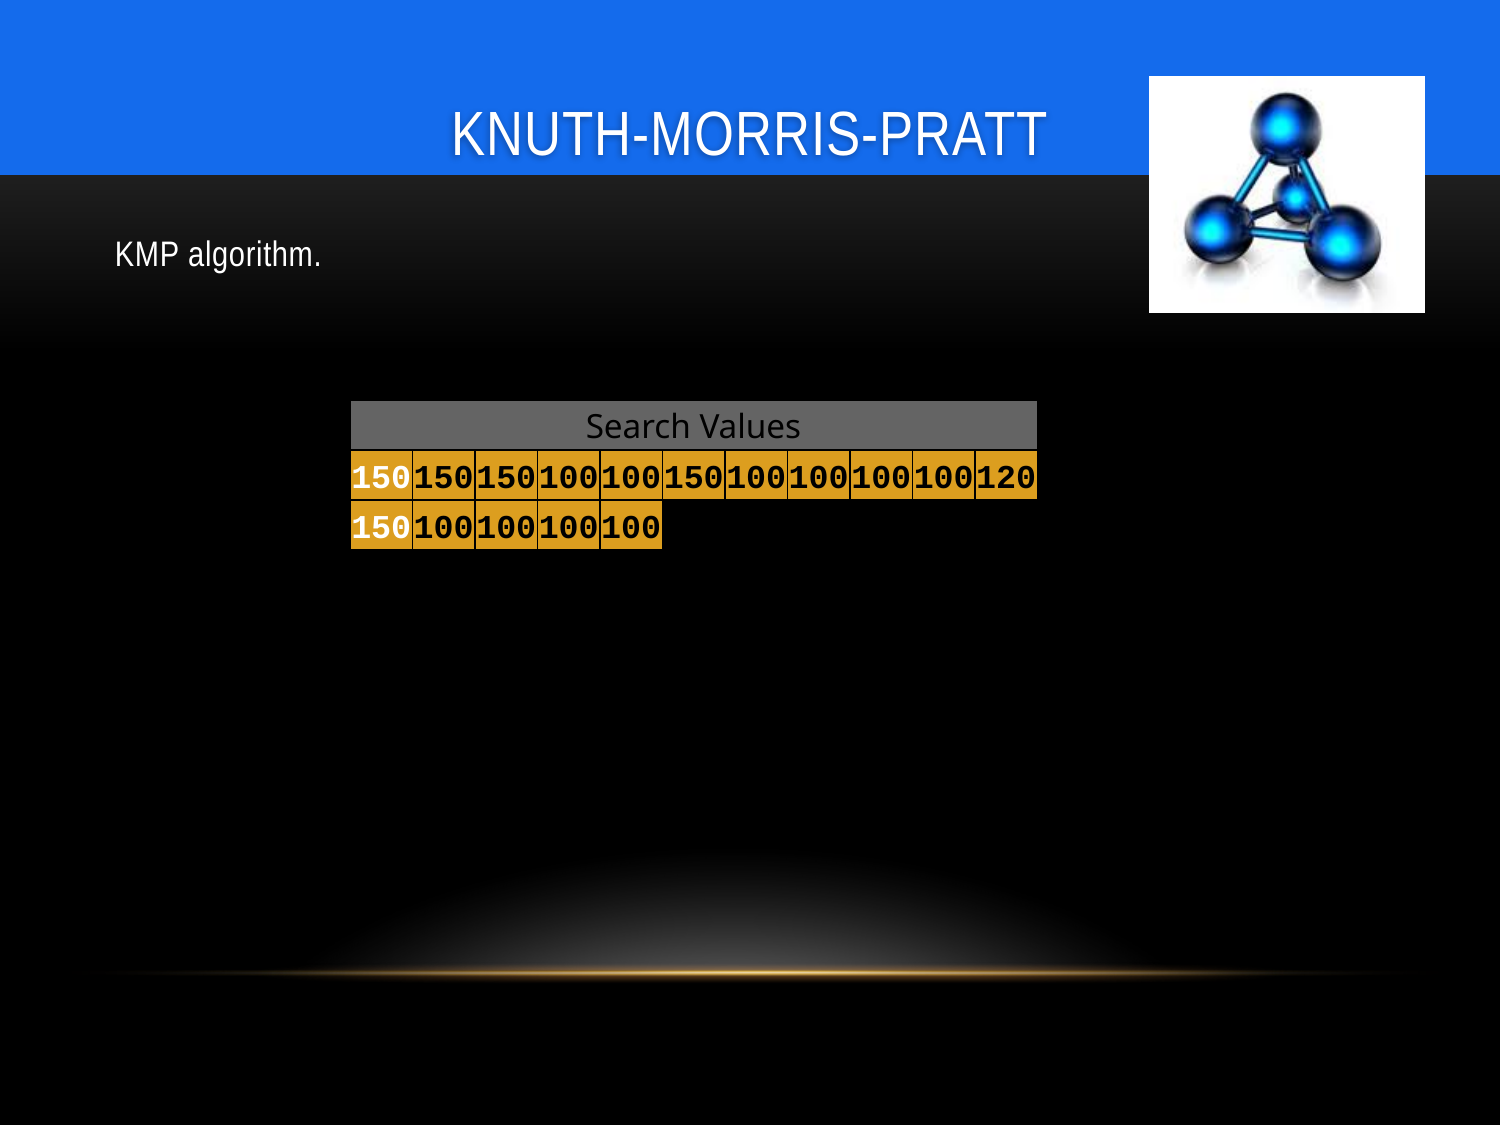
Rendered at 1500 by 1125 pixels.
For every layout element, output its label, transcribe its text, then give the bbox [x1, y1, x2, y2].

text_box 100 [724, 450, 787, 500]
text_box 150 [662, 450, 724, 500]
text_box 100 [474, 500, 537, 550]
text_box 120 [974, 450, 1038, 500]
text_box 100 [599, 450, 662, 500]
text_box Search Values [349, 399, 1038, 450]
text_box 150 [412, 450, 474, 500]
text_box 100 [787, 450, 849, 500]
text_box 100 [599, 500, 663, 550]
text_box 100 [537, 500, 599, 550]
list KMP algorithm. [99, 37, 1388, 1100]
picture [0, 76, 1500, 1125]
text_box 100 [537, 450, 599, 500]
text_box 150 [349, 500, 412, 550]
text_box 100 [912, 450, 974, 500]
text_box 150 [474, 450, 537, 500]
title Knuth-Morris-Pratt [0, 0, 1500, 175]
text_box 100 [849, 450, 912, 500]
text_box 100 [412, 500, 474, 550]
text_box 150 [349, 450, 412, 500]
